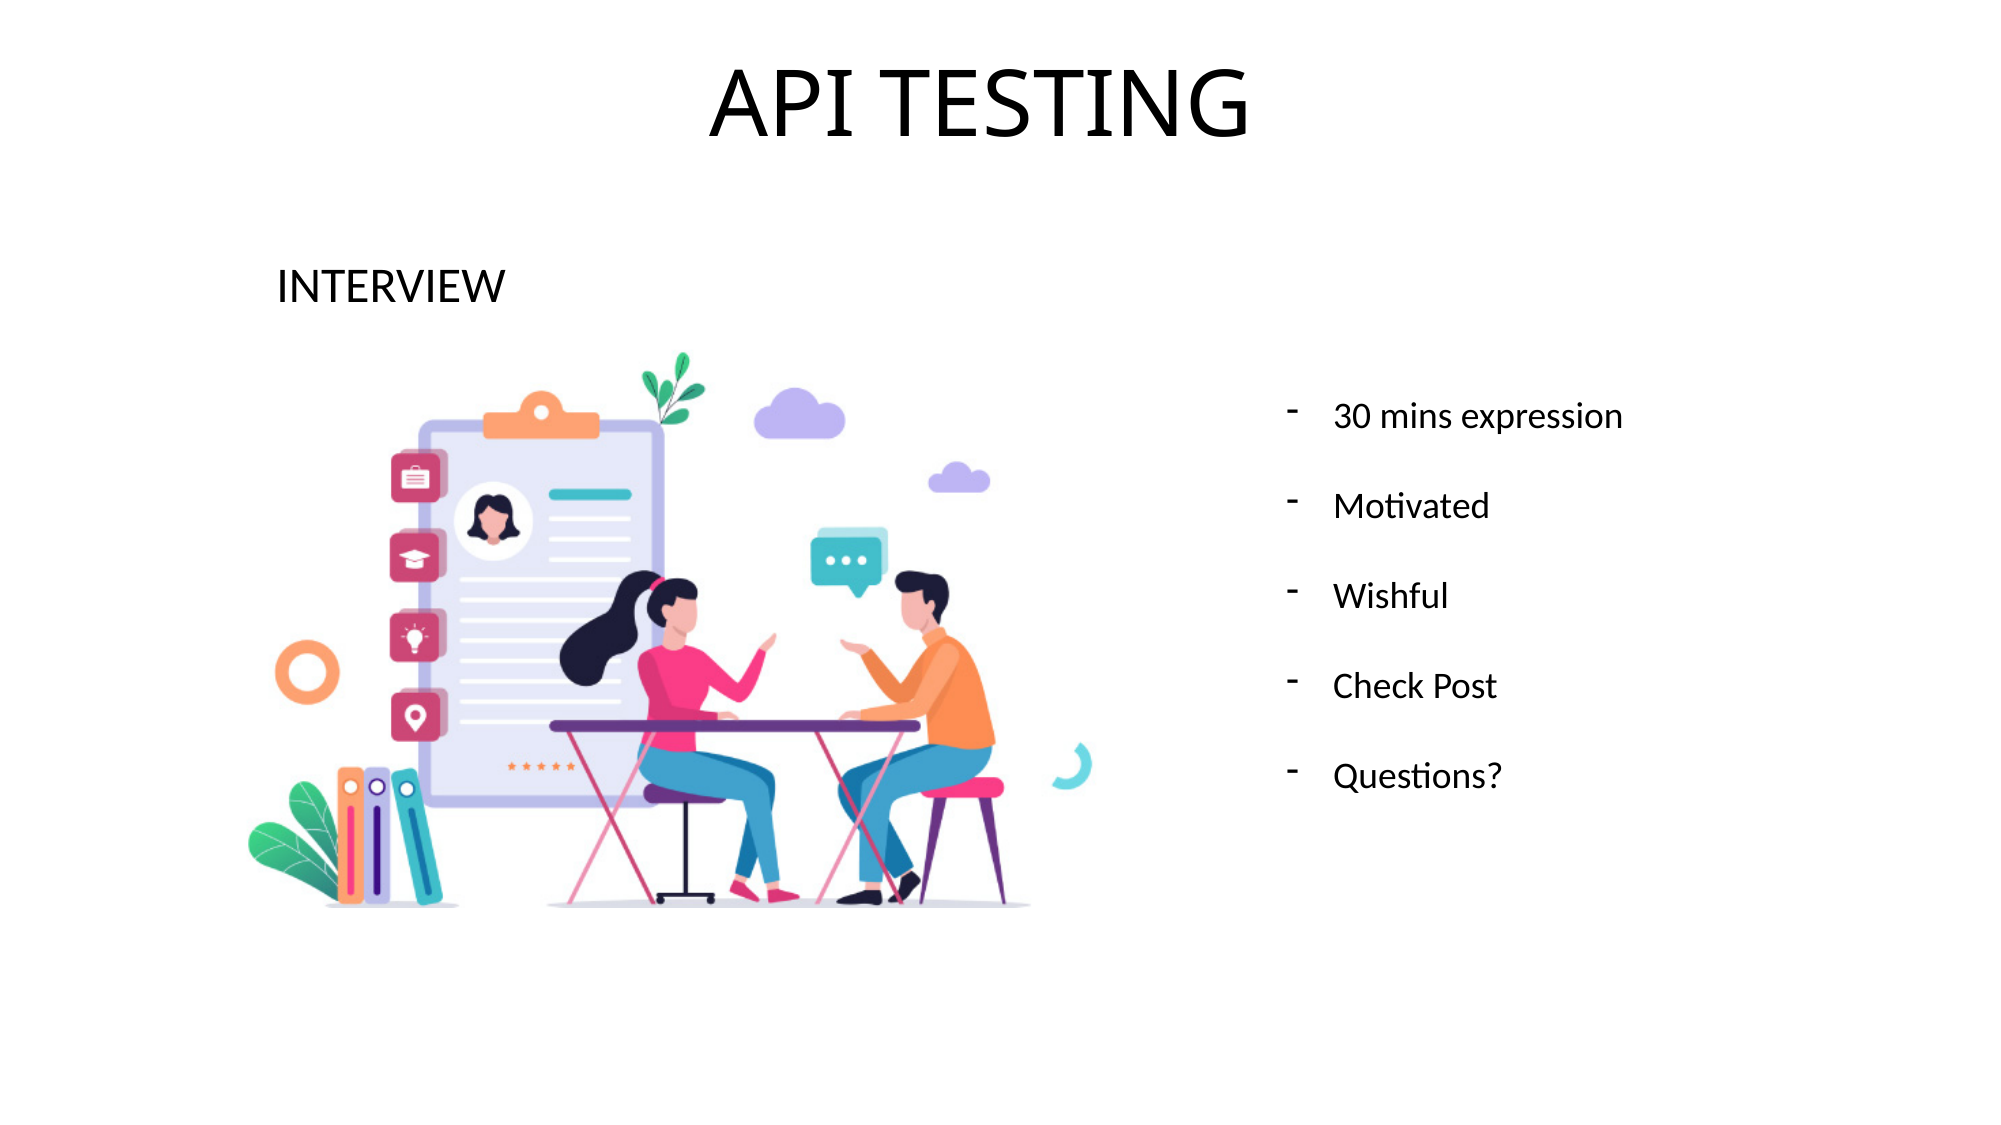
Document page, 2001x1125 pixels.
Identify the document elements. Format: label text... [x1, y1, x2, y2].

title API TESTING [231, 47, 1732, 164]
text_box 30 mins expression Motivated Wishful Check Post Questions? [1271, 339, 1823, 894]
picture [149, 339, 1238, 908]
subtitle INTERVIEW [249, 184, 1750, 340]
